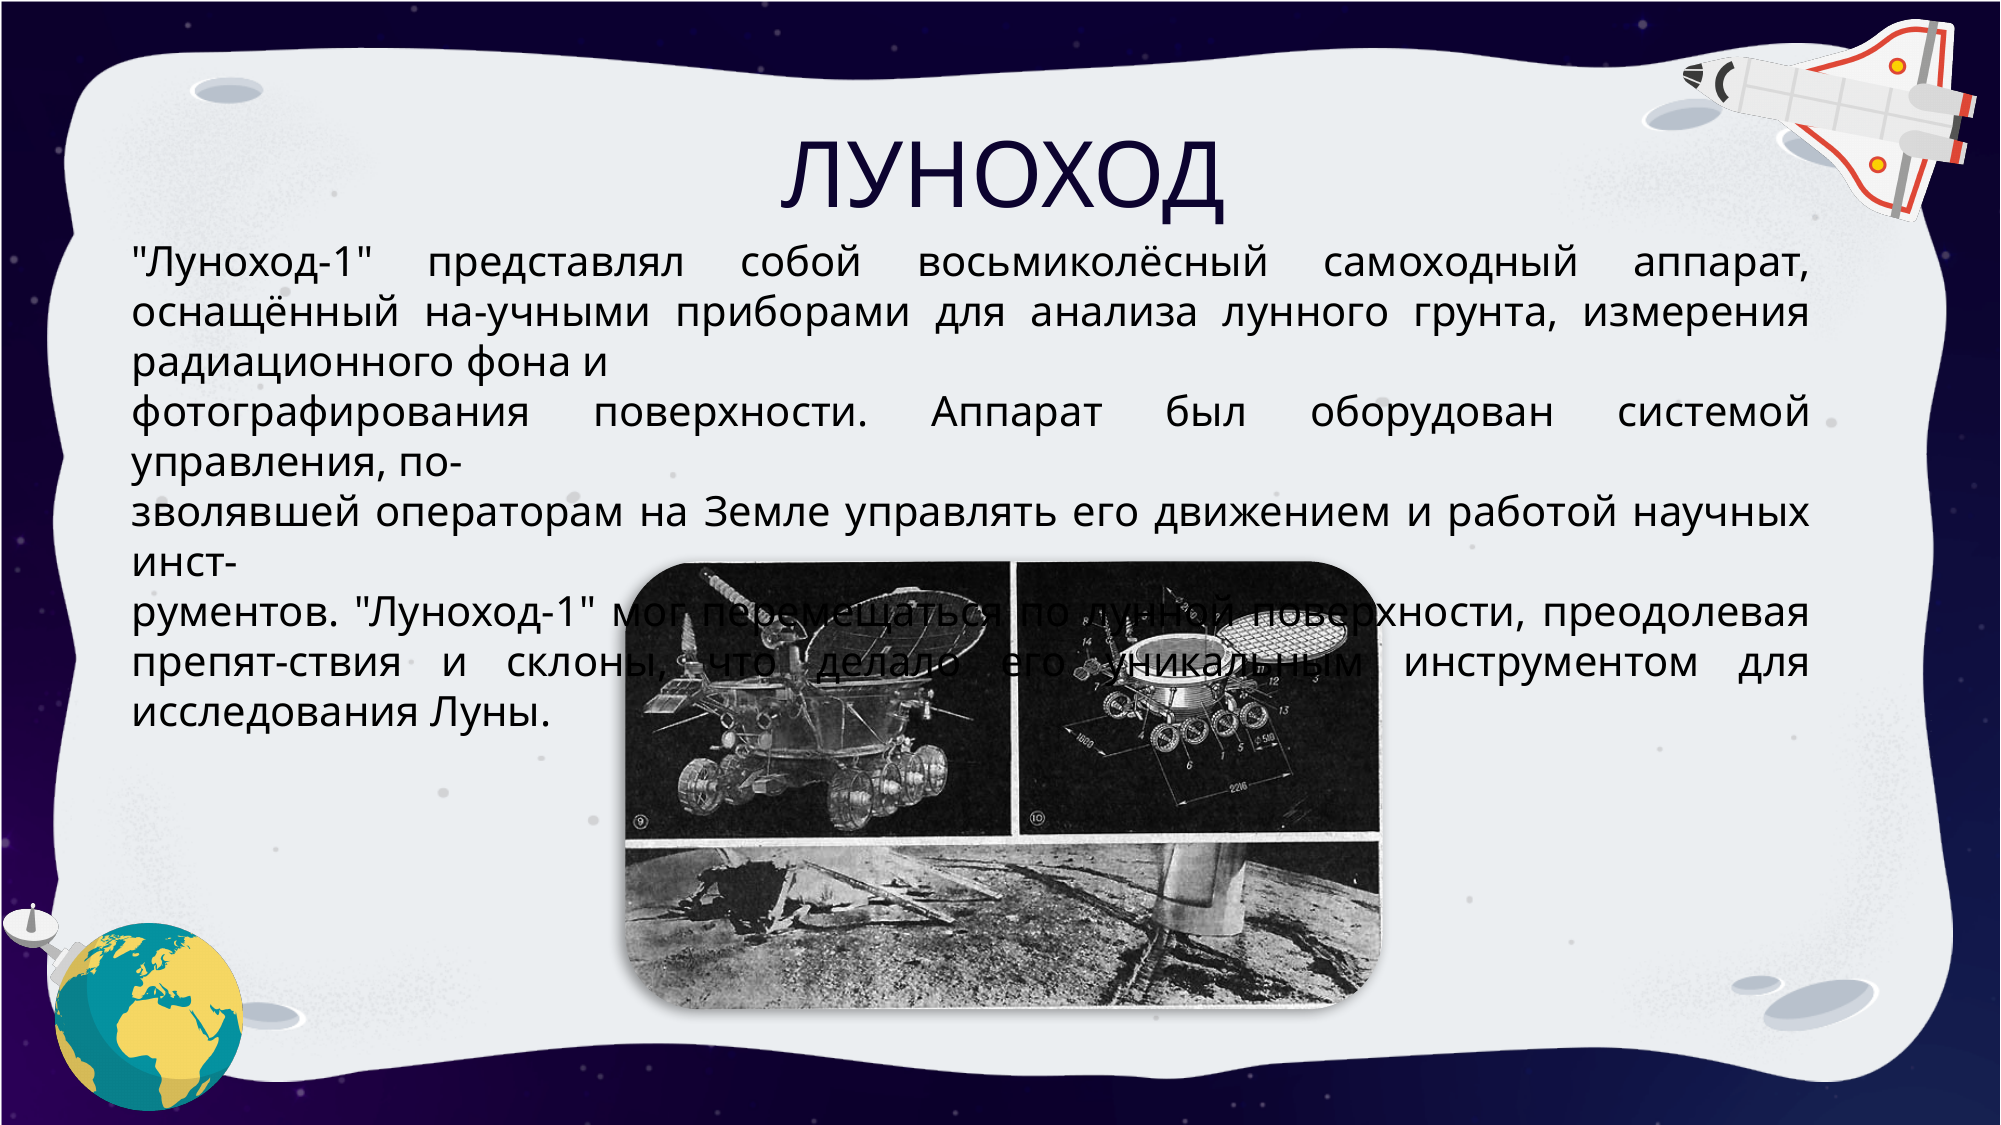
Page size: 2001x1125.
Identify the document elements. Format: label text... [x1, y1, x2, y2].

text_box ЛУНОХОД [442, 108, 1566, 227]
text_box "Луноход-1" представлял собой восьмиколёсный самоходный аппарат, оснащённый на-учными приборами для анализа лунного грунта, измерения радиационного фона и фотографирования поверхности. Аппарат был оборудован системой управления, по- зволявшей операторам на Земле управлять его движением и работой научных инст- рументов. "Луноход-1" мог перемещаться по лунной поверхности, преодолевая препят-ствия и склоны, что делало его уникальным инструментом для исследования Луны. [117, 227, 1826, 742]
picture [3, 2, 2000, 1125]
